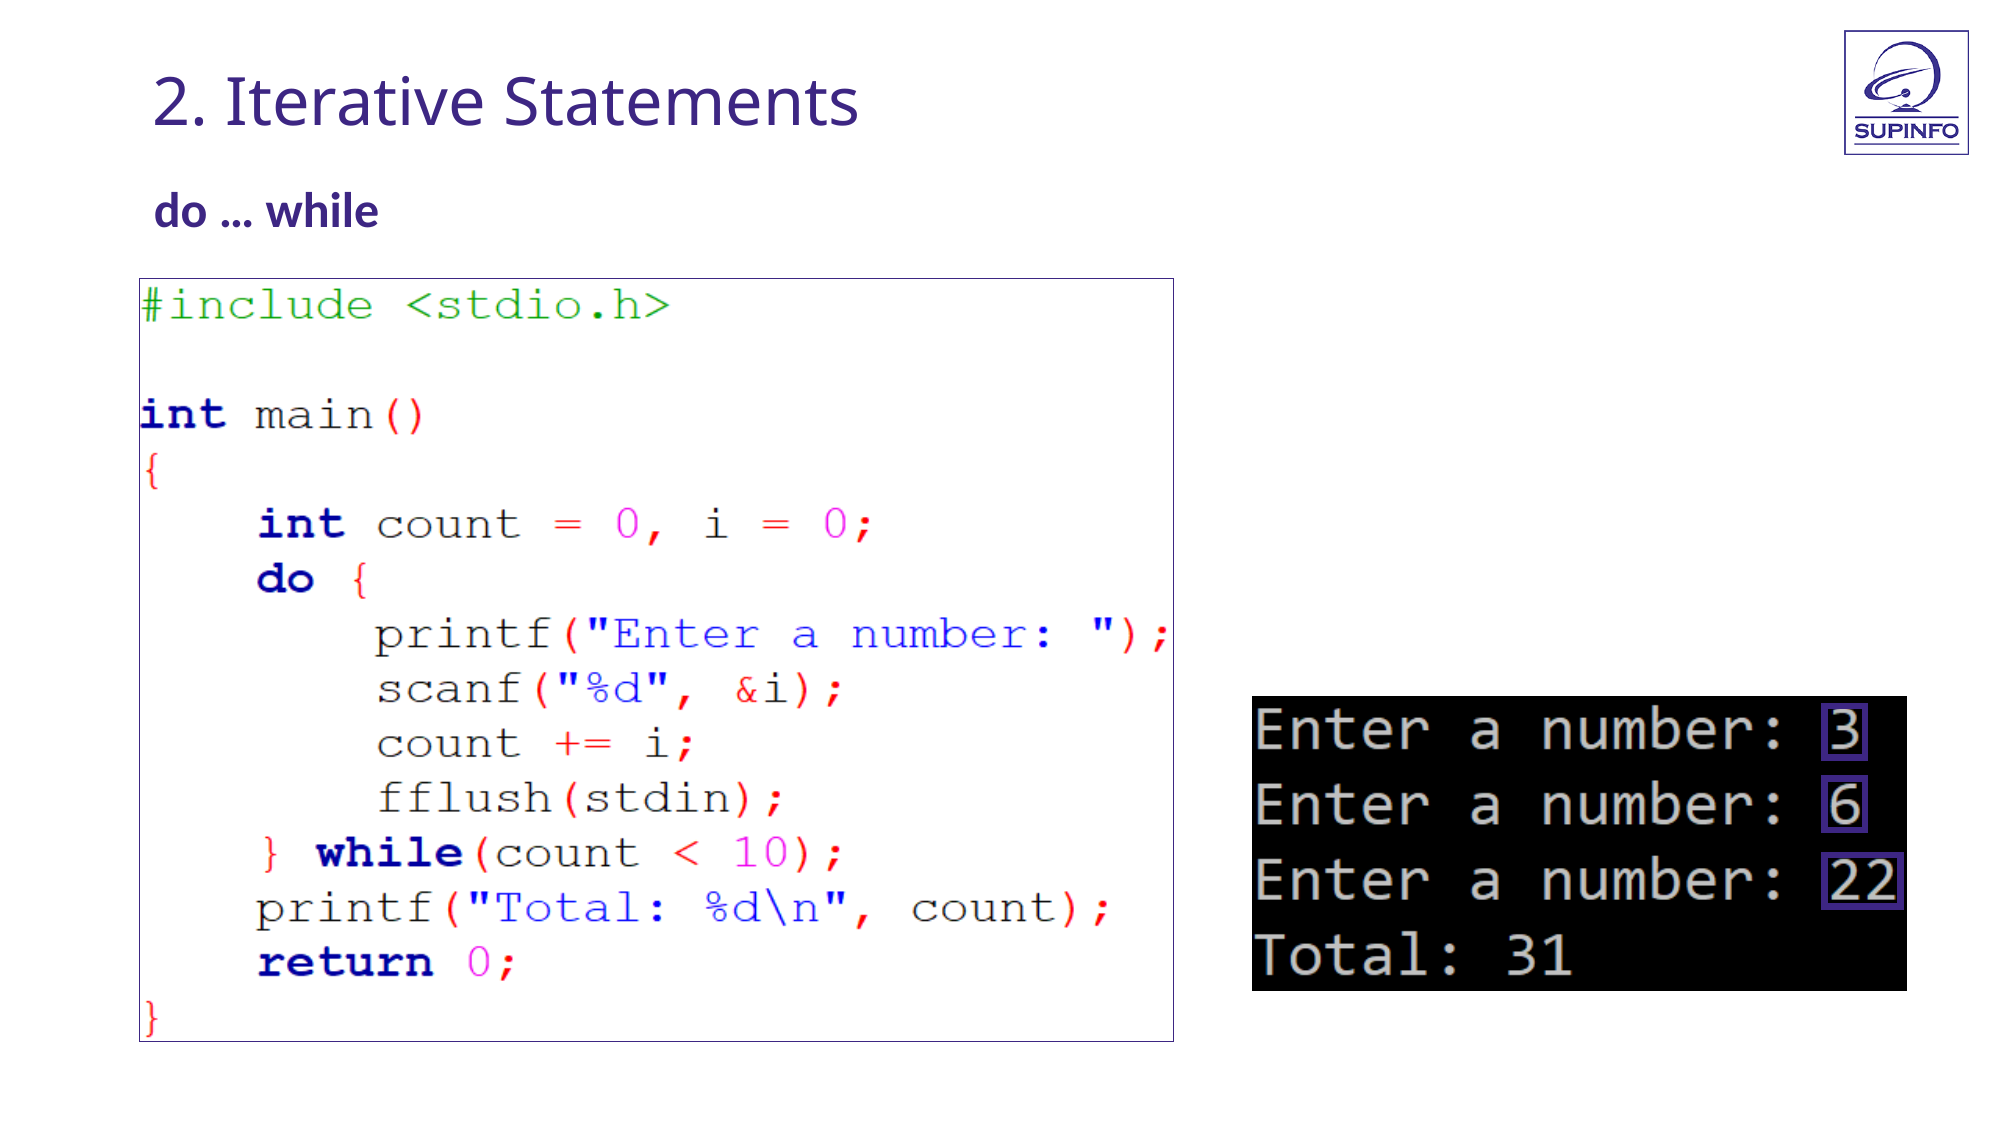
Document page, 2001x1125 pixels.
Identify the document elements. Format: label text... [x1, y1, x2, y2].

text_box 2. Iterative Statements [137, 59, 1844, 155]
picture [1252, 696, 1907, 991]
text_box do … while [139, 170, 1895, 426]
picture [139, 278, 1174, 1042]
picture [1844, 30, 1969, 155]
